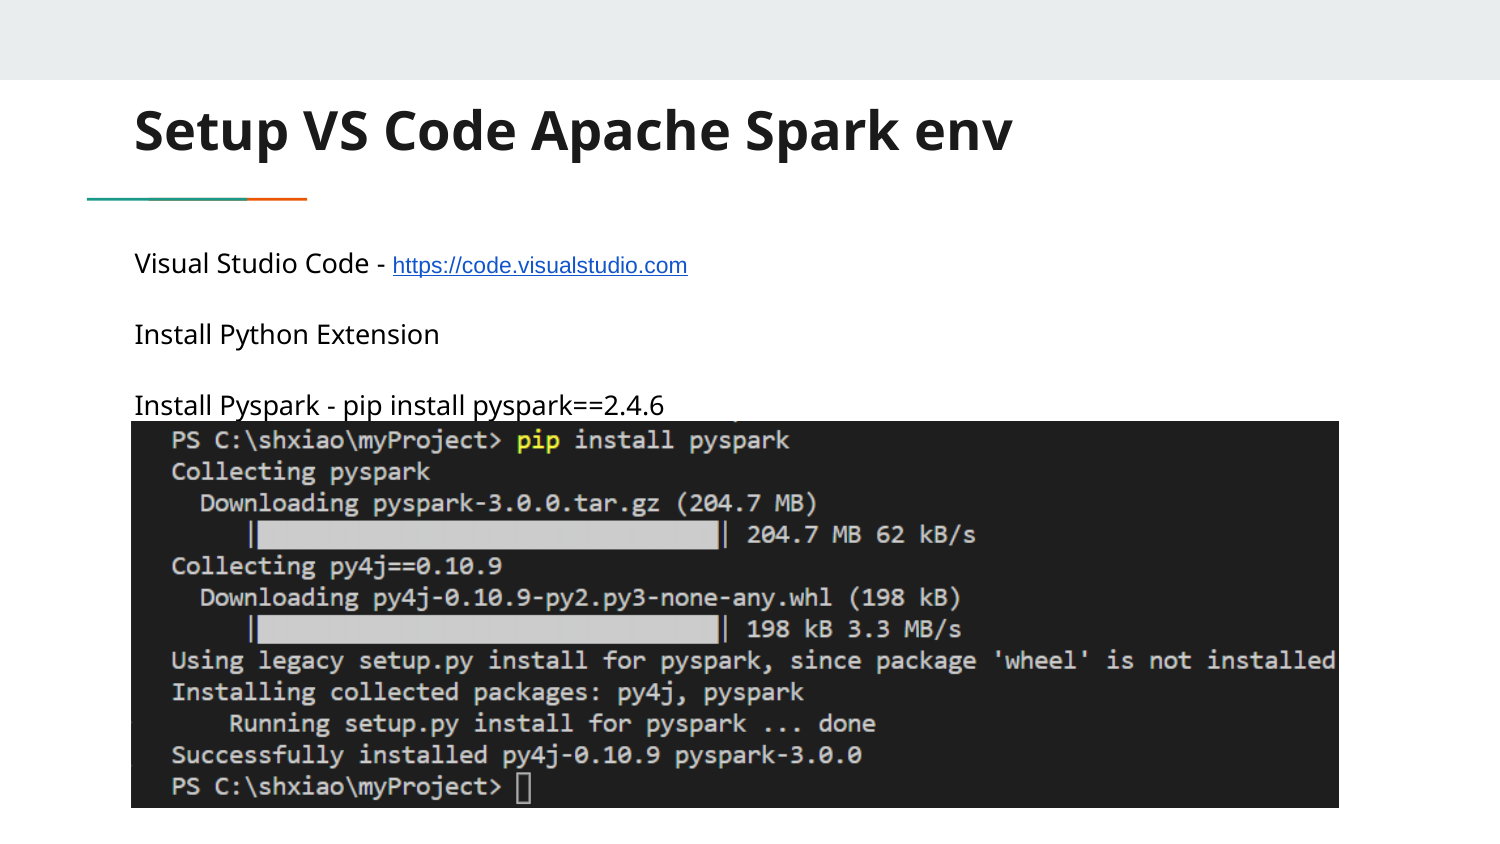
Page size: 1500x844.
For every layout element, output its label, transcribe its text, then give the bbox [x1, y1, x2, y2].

list Visual Studio Code - https://code.visualstudio.com Install Python Extension Install Pyspark - pip install pyspark==2.4.6 [119, 227, 1381, 819]
title Setup VS Code Apache Spark env [119, 81, 1381, 169]
picture [130, 421, 1340, 808]
